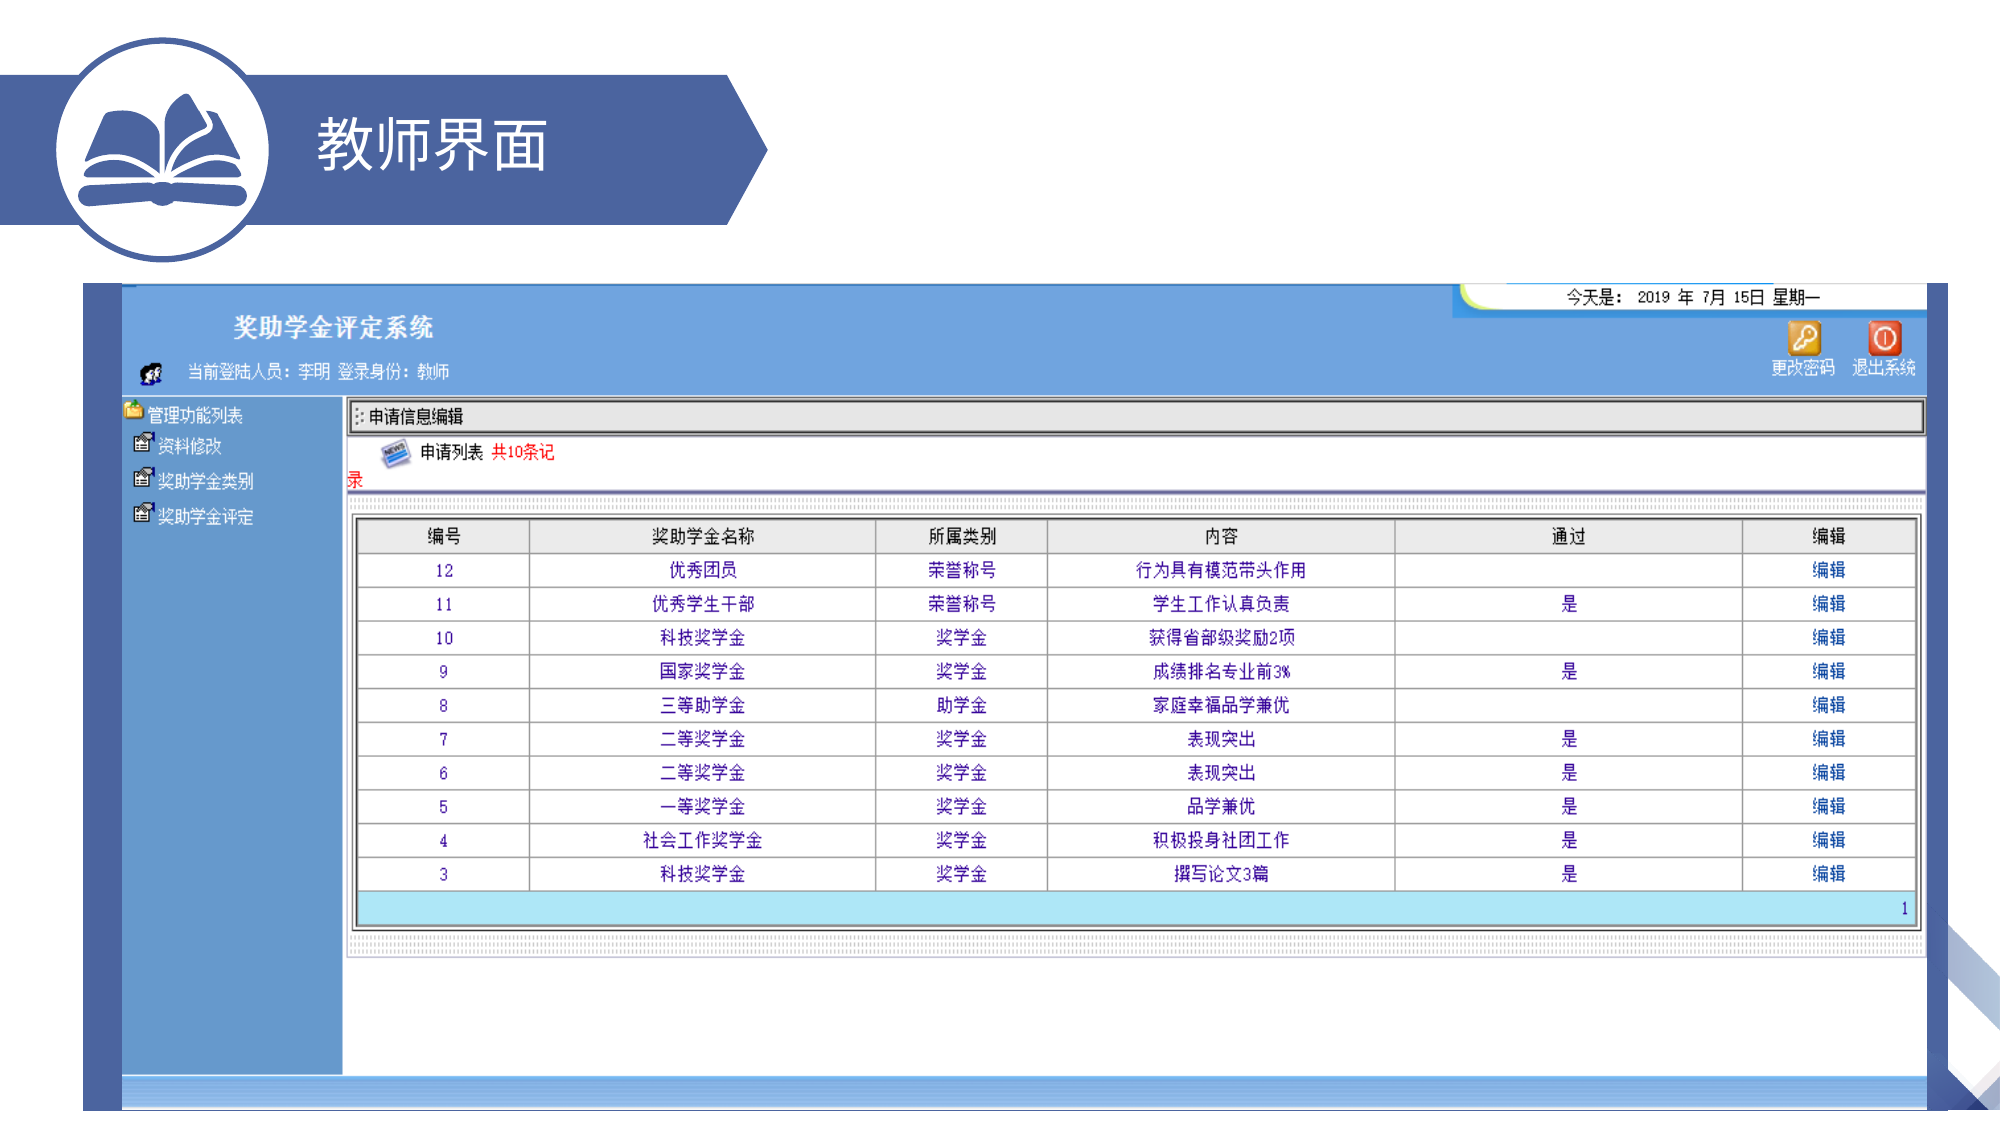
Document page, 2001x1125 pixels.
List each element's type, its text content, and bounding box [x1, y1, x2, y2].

text_box [0, 73, 82, 226]
text_box 教师界面 [301, 100, 727, 186]
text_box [77, 93, 247, 207]
text_box [83, 283, 1948, 1111]
picture [121, 283, 2000, 1110]
text_box [52, 39, 273, 261]
text_box [243, 73, 769, 226]
